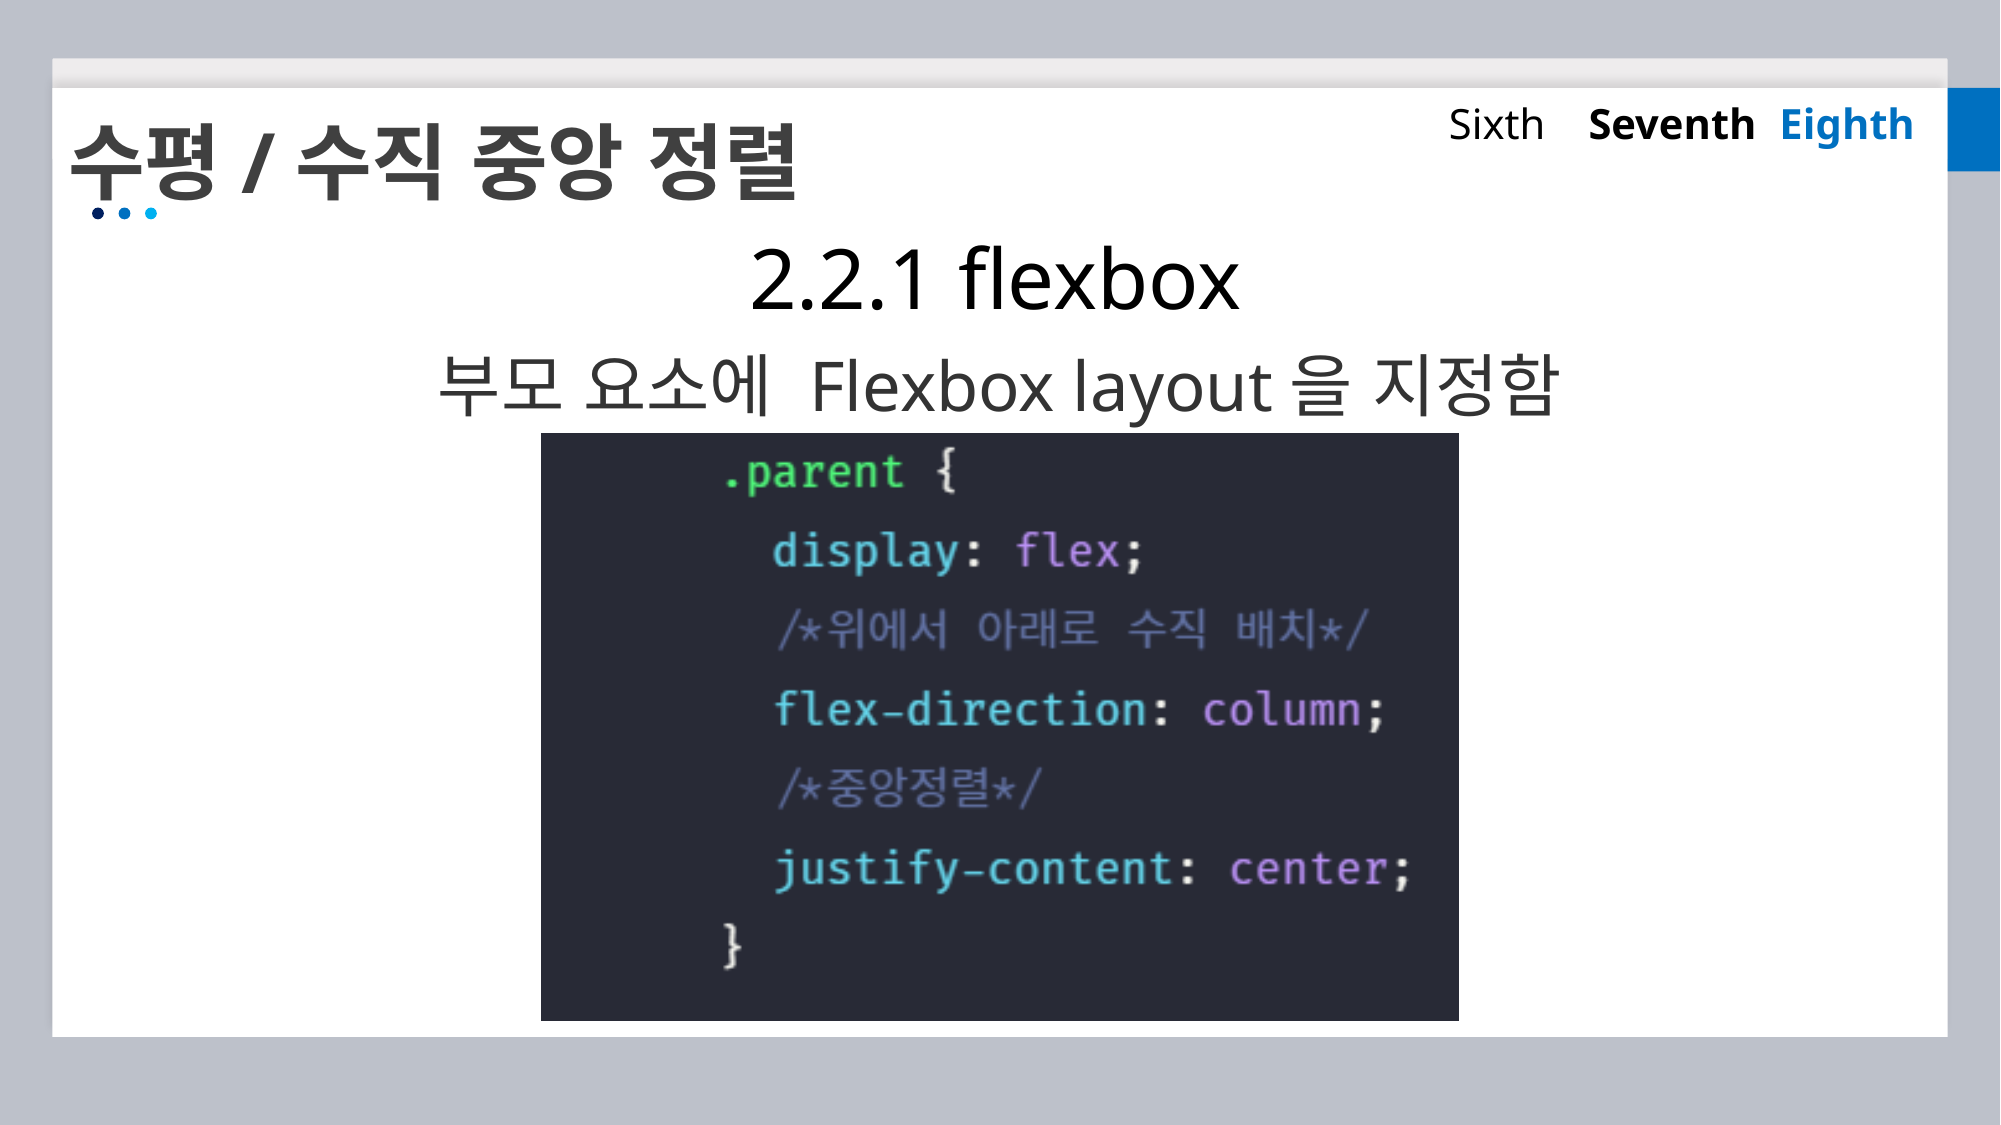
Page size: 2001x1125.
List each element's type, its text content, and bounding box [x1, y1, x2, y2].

text_box [90, 206, 105, 221]
text_box 수평/수직 중앙 정렬 [53, 103, 816, 218]
text_box Sixth [1434, 90, 1561, 155]
picture [541, 433, 1459, 1022]
text_box Seventh [1573, 90, 1764, 155]
text_box 부모 요소에 Flexbox layout을 지정함 [423, 335, 1577, 433]
text_box 2.2.1 flexbox [734, 219, 1266, 335]
text_box Eighth [1764, 90, 1930, 155]
text_box [117, 206, 132, 221]
text_box [143, 206, 158, 221]
text_box [1947, 87, 2000, 172]
